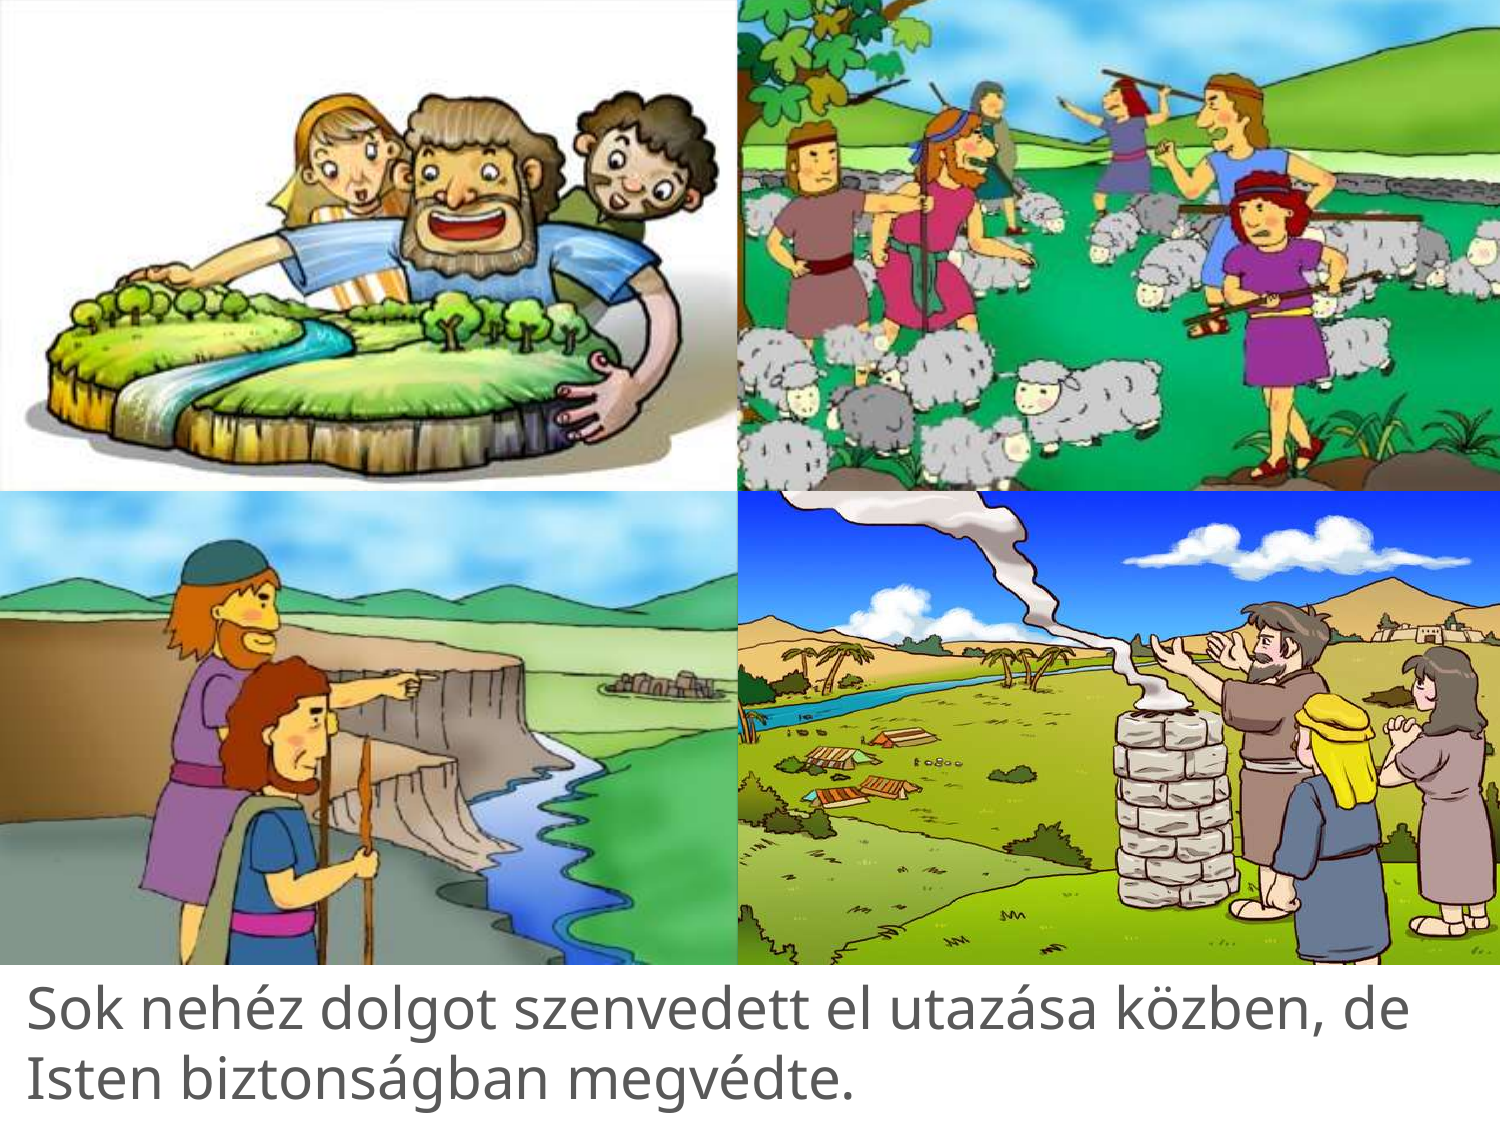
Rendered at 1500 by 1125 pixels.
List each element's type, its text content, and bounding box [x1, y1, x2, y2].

text_box Sok nehéz dolgot szenvedett el utazása közben, de Isten biztonságban megvédte. [11, 973, 1498, 1119]
picture [0, 0, 1500, 965]
